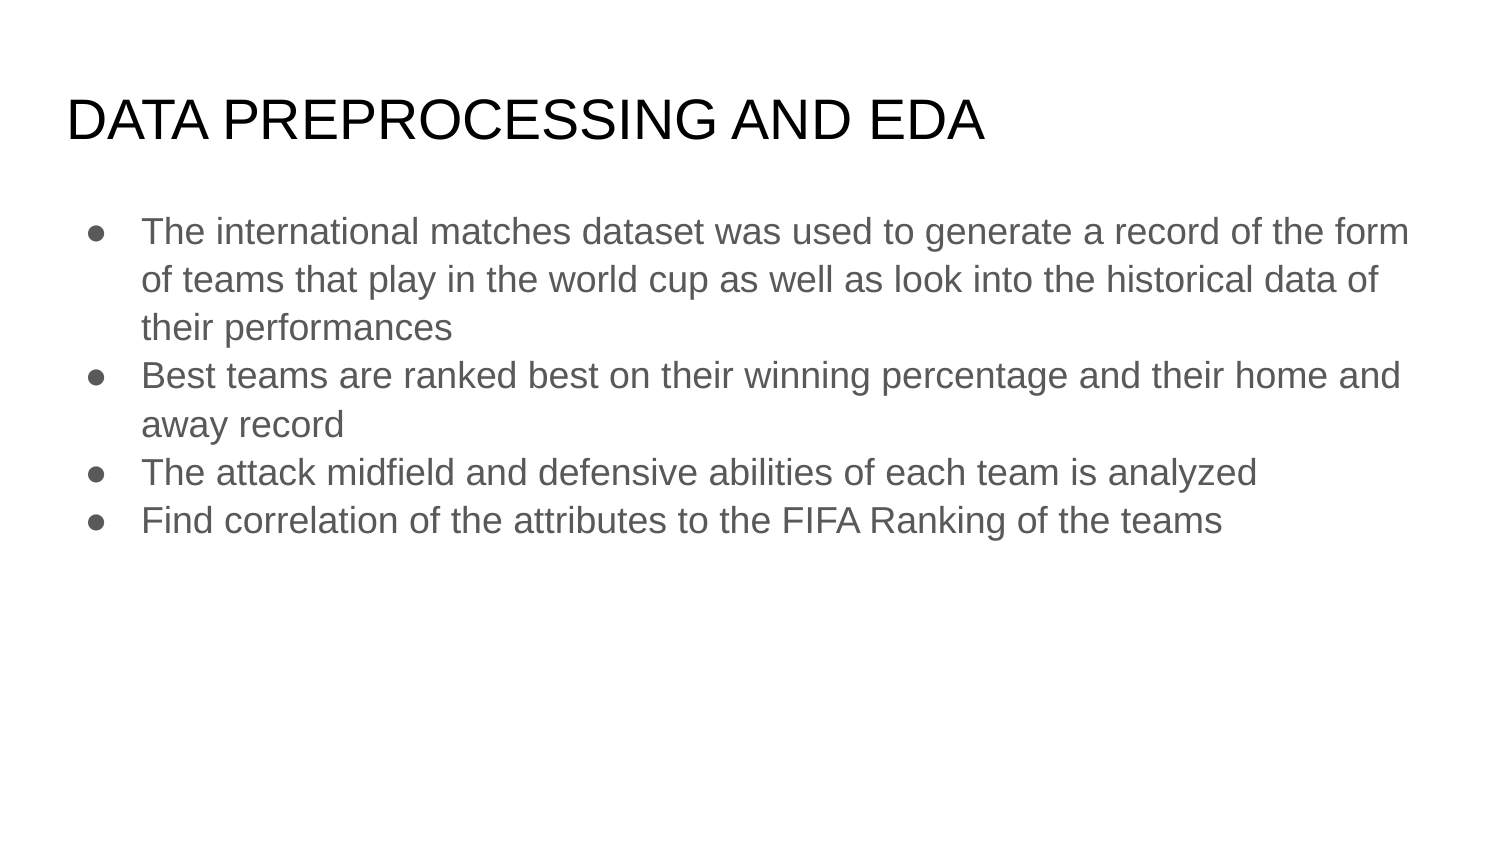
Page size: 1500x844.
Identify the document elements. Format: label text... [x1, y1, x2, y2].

title DATA PREPROCESSING AND EDA [51, 72, 1449, 167]
list The international matches dataset was used to generate a record of the form of teams that play in the world cup as well as look into the historical data of their performances Best teams are ranked best on their winning percentage and their home and away record The attack midfield and defensive abilities of each team is analyzed Find correlation of the attributes to the FIFA Ranking of the teams [51, 189, 1449, 750]
